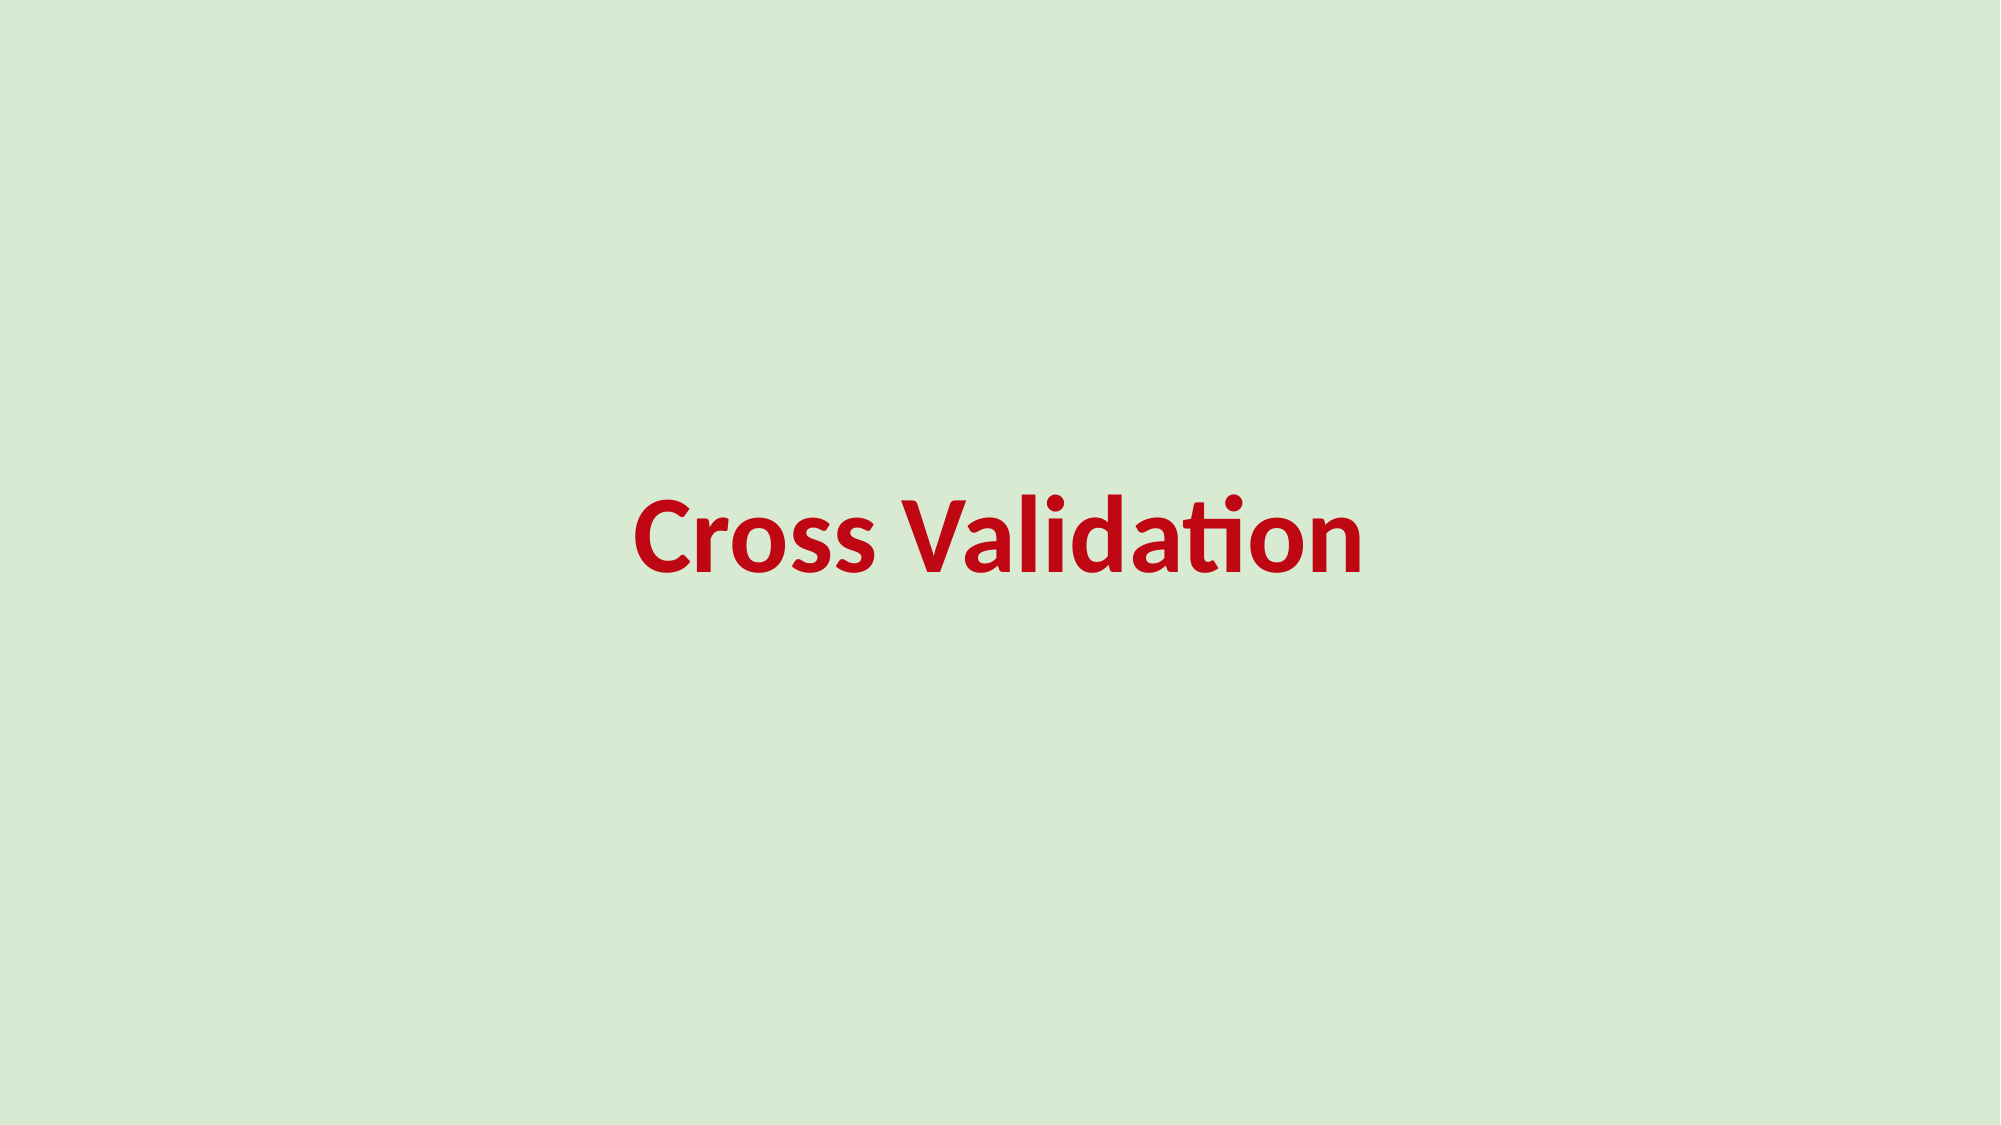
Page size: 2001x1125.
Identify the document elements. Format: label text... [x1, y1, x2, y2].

title Cross Validation [203, 510, 1797, 615]
